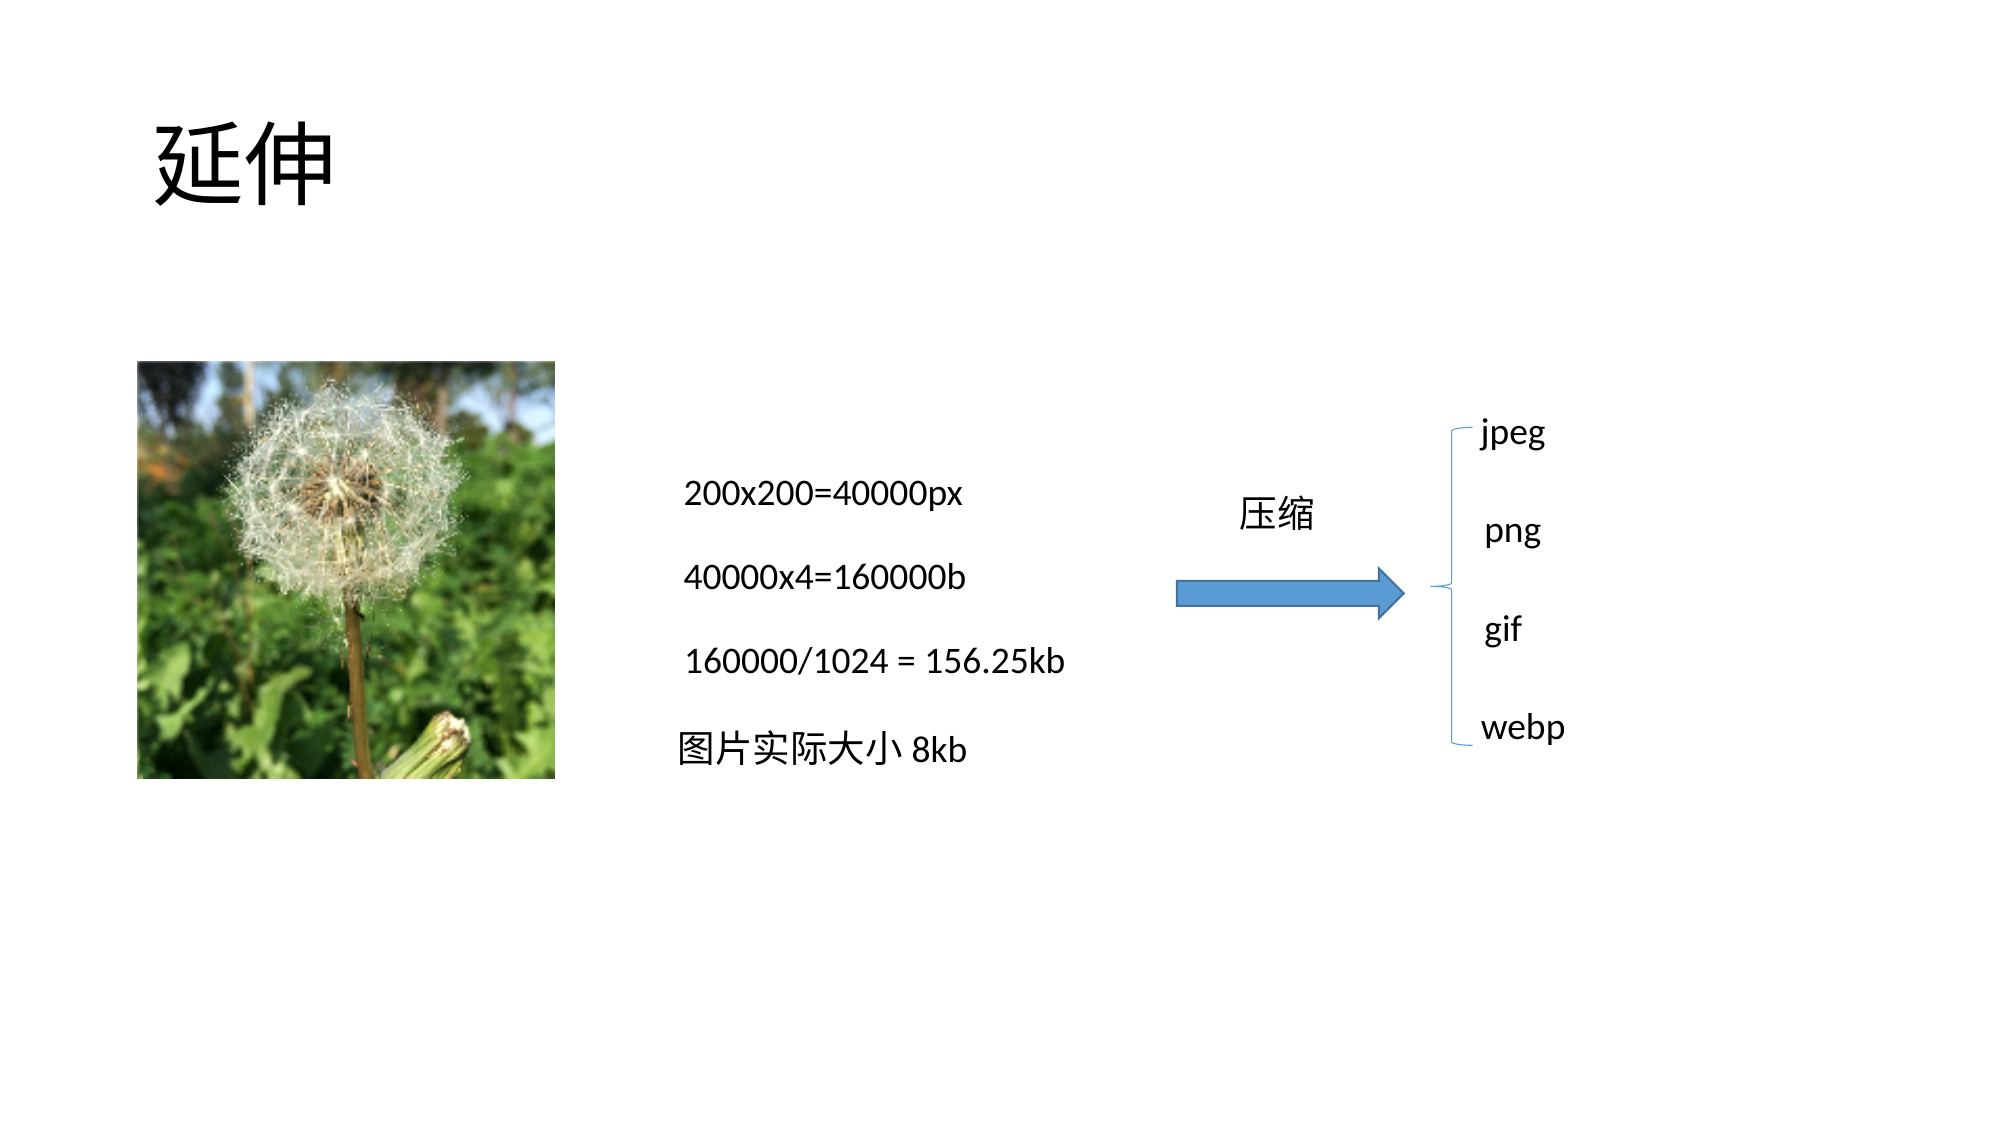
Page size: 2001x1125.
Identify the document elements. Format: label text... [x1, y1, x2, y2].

text_box 160000/1024 = 156.25kb [669, 628, 1081, 689]
text_box 40000x4=160000b [668, 544, 982, 605]
text_box webp [1466, 694, 1581, 755]
text_box jpeg [1465, 399, 1561, 460]
text_box 图片实际大小8kb [662, 717, 983, 778]
text_box png [1473, 498, 1557, 558]
text_box [1175, 566, 1406, 621]
text_box 压缩 [1225, 482, 1330, 543]
text_box gif [1473, 596, 1538, 657]
text_box [1430, 426, 1473, 746]
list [137, 361, 555, 779]
text_box 200x200=40000px [668, 460, 978, 521]
title 延伸 [137, 59, 1863, 278]
